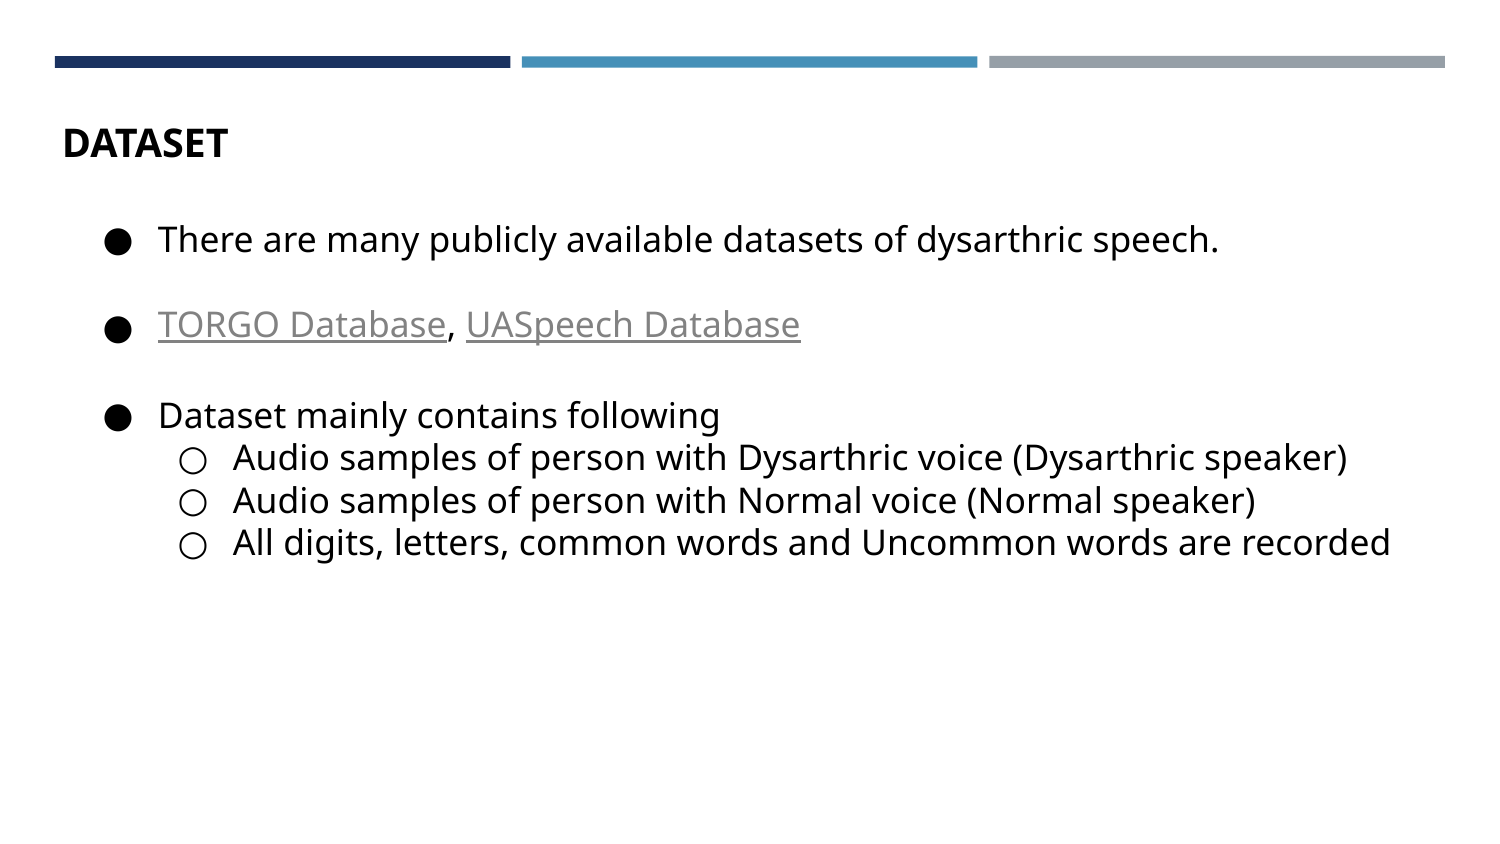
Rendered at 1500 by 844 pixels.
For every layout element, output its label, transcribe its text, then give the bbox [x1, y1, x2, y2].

text_box There are many publicly available datasets of dysarthric speech. TORGO Database, UASpeech Database Dataset mainly contains following Audio samples of person with Dysarthric voice (Dysarthric speaker) Audio samples of person with Normal voice (Normal speaker) All digits, letters, common words and Uncommon words are recorded [67, 201, 1432, 578]
text_box DATASET [50, 112, 374, 172]
